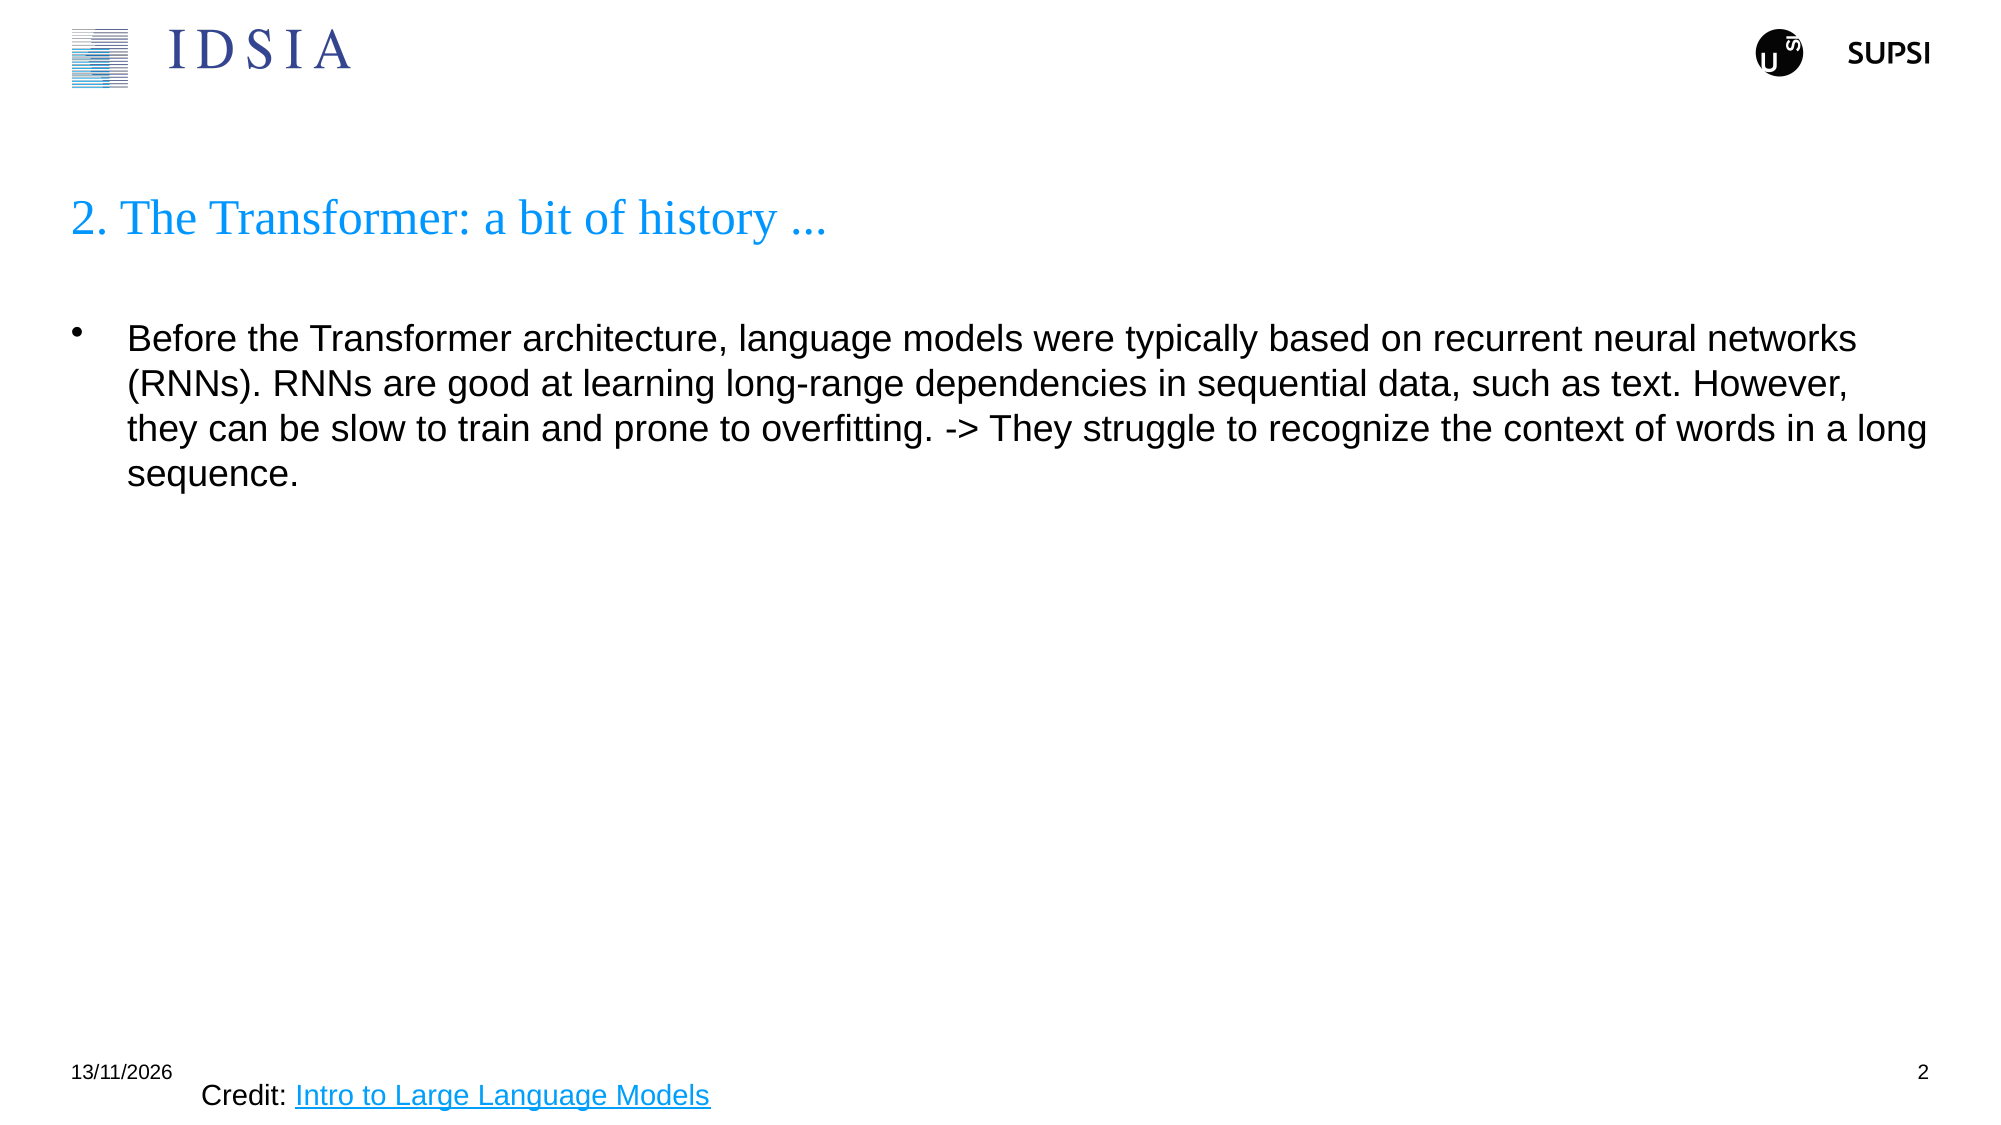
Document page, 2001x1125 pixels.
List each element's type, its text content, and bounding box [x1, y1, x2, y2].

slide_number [70, 1058, 532, 1125]
picture [0, 0, 2000, 94]
slide_number 2 [1779, 1058, 1930, 1125]
text_box Credit: Intro to Large Language Models [200, 1076, 711, 1112]
title 2. The Transformer: a bit of history ... [70, 184, 1930, 303]
list Before the Transformer architecture, language models were typically based on recurrent neural networks (RNNs). RNNs are good at learning long-range dependencies in sequential data, such as text. However, they can be slow to train and prone to overfitting. -> They struggle to recognize the context of words in a long sequence. [70, 314, 1930, 1024]
